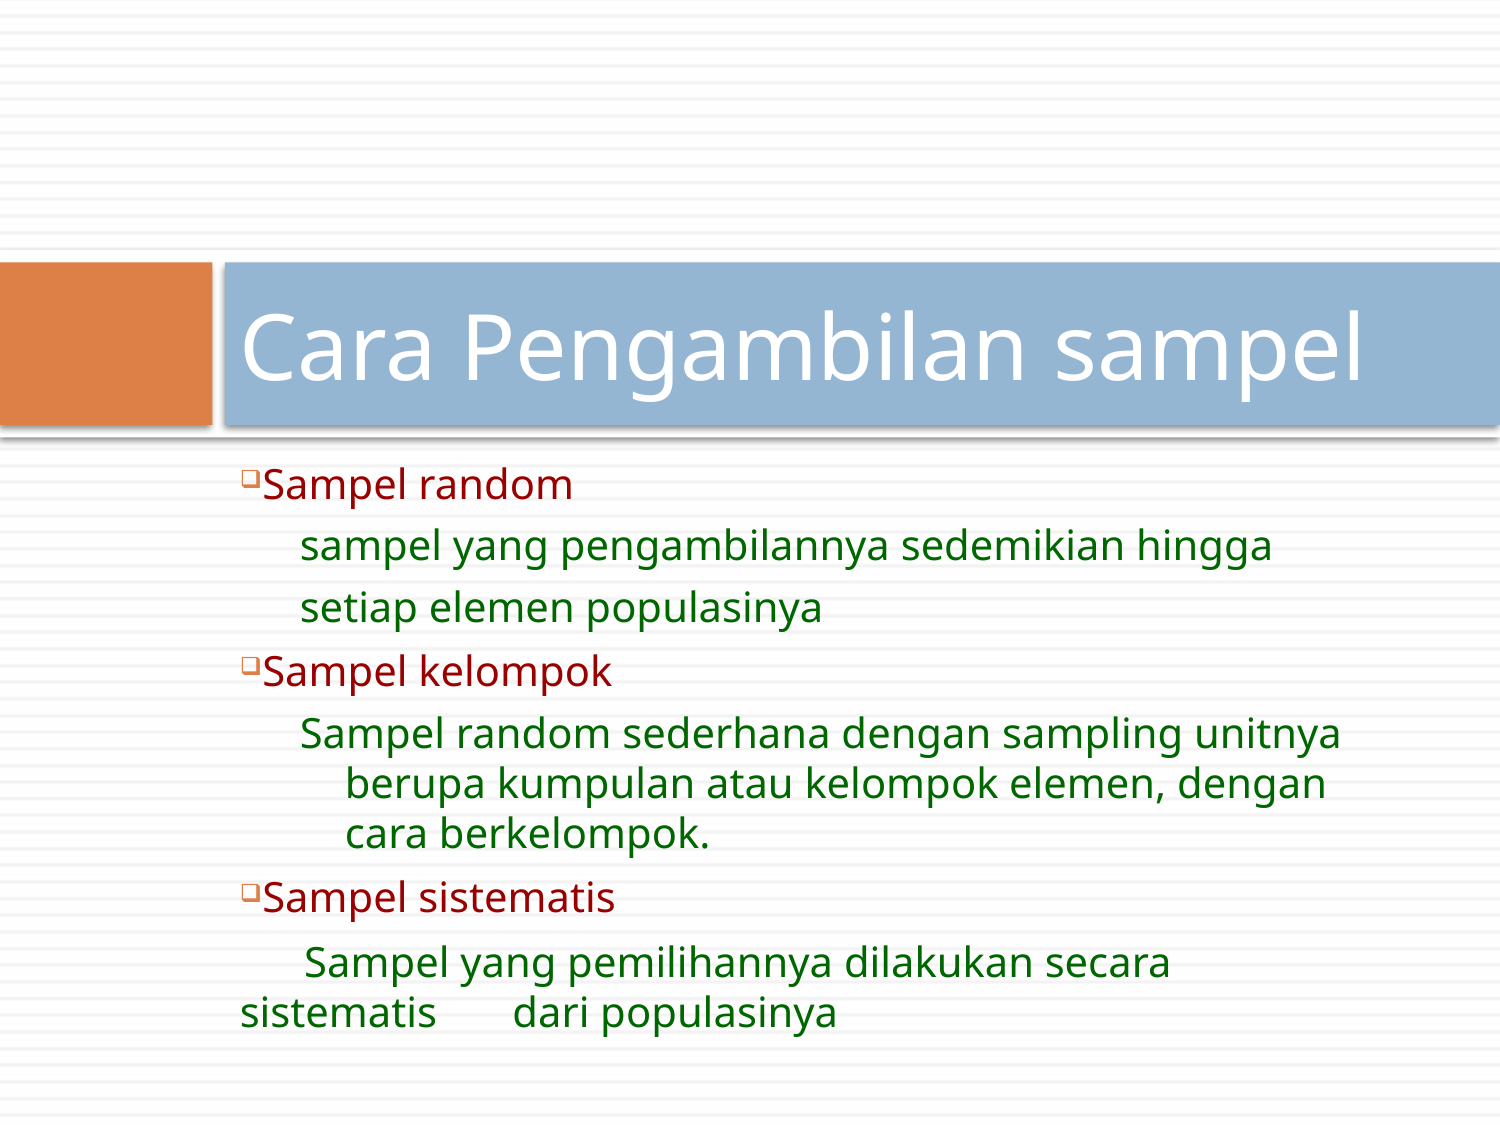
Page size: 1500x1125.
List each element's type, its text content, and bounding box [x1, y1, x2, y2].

title Cara Pengambilan sampel [225, 262, 1475, 425]
list Sampel random sampel yang pengambilannya sedemikian hingga setiap elemen populasinya Sampel kelompok Sampel random sederhana dengan sampling unitnya berupa kumpulan atau kelompok elemen, dengan cara berkelompok. Sampel sistematis Sampel yang pemilihannya dilakukan secara sistematis dari populasinya [225, 450, 1394, 1088]
